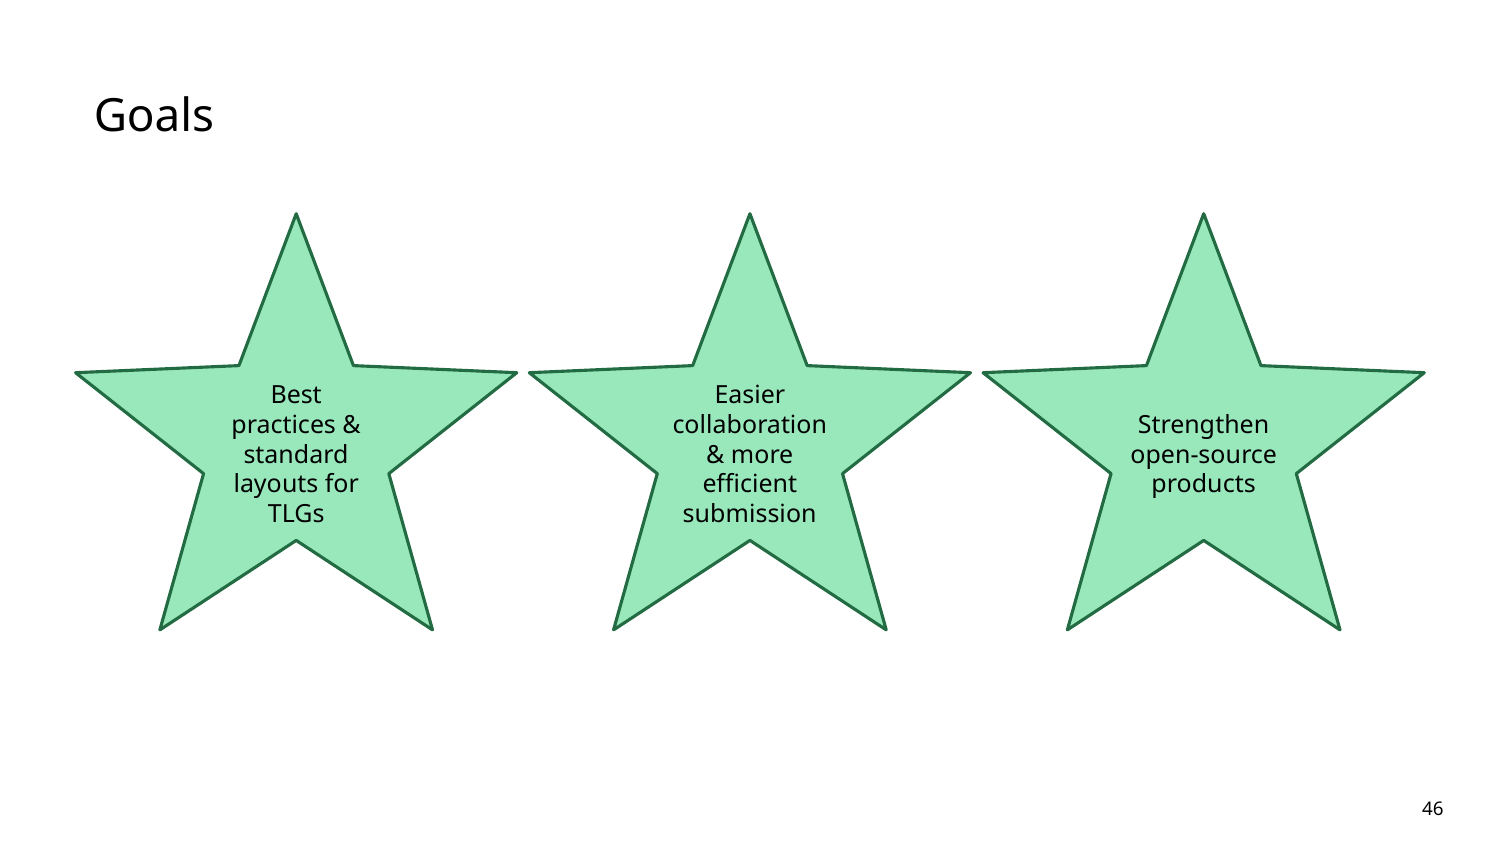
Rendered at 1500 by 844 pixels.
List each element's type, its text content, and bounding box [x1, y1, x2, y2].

text_box Best practices & standard layouts for TLGs [75, 213, 517, 630]
text_box Easier collaboration & more efficient submission [529, 213, 971, 630]
title Goals [93, 70, 1313, 134]
text_box Strengthen open-source products [983, 213, 1425, 630]
